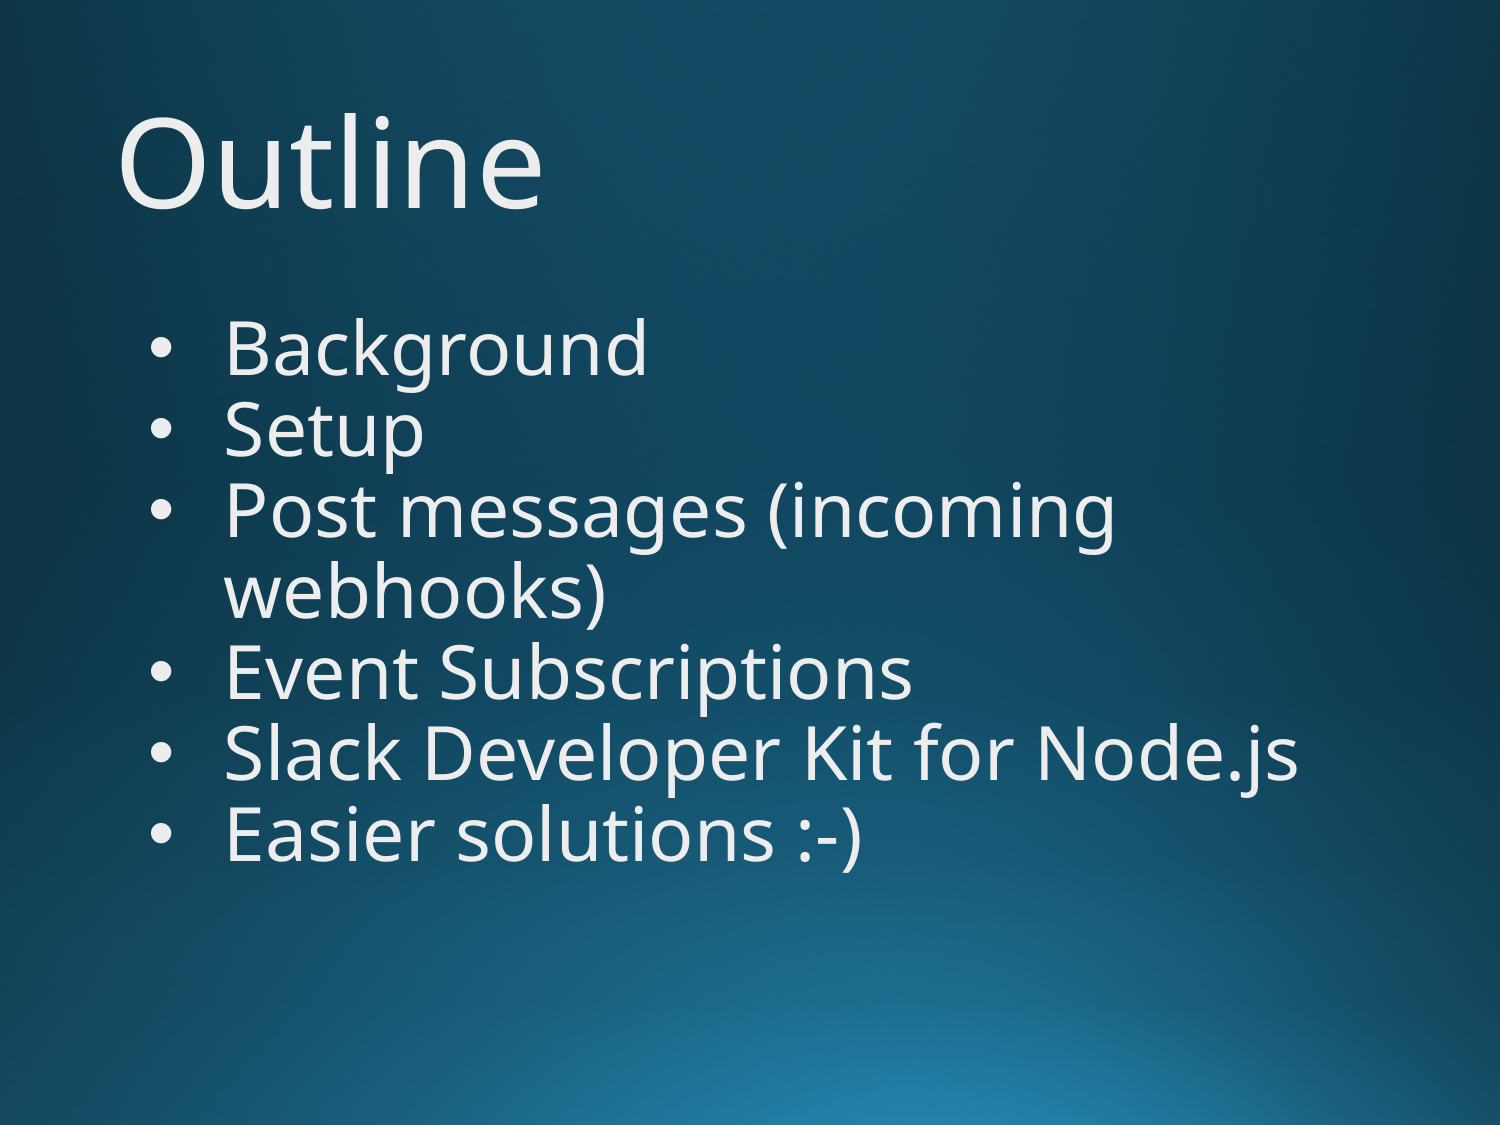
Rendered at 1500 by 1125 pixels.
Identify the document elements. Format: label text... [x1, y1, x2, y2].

title Outline [103, 59, 1397, 278]
list Background Setup Post messages (incoming webhooks) Event Subscriptions Slack Developer Kit for Node.js Easier solutions :-) [137, 299, 1397, 1014]
picture [0, 0, 1500, 1125]
